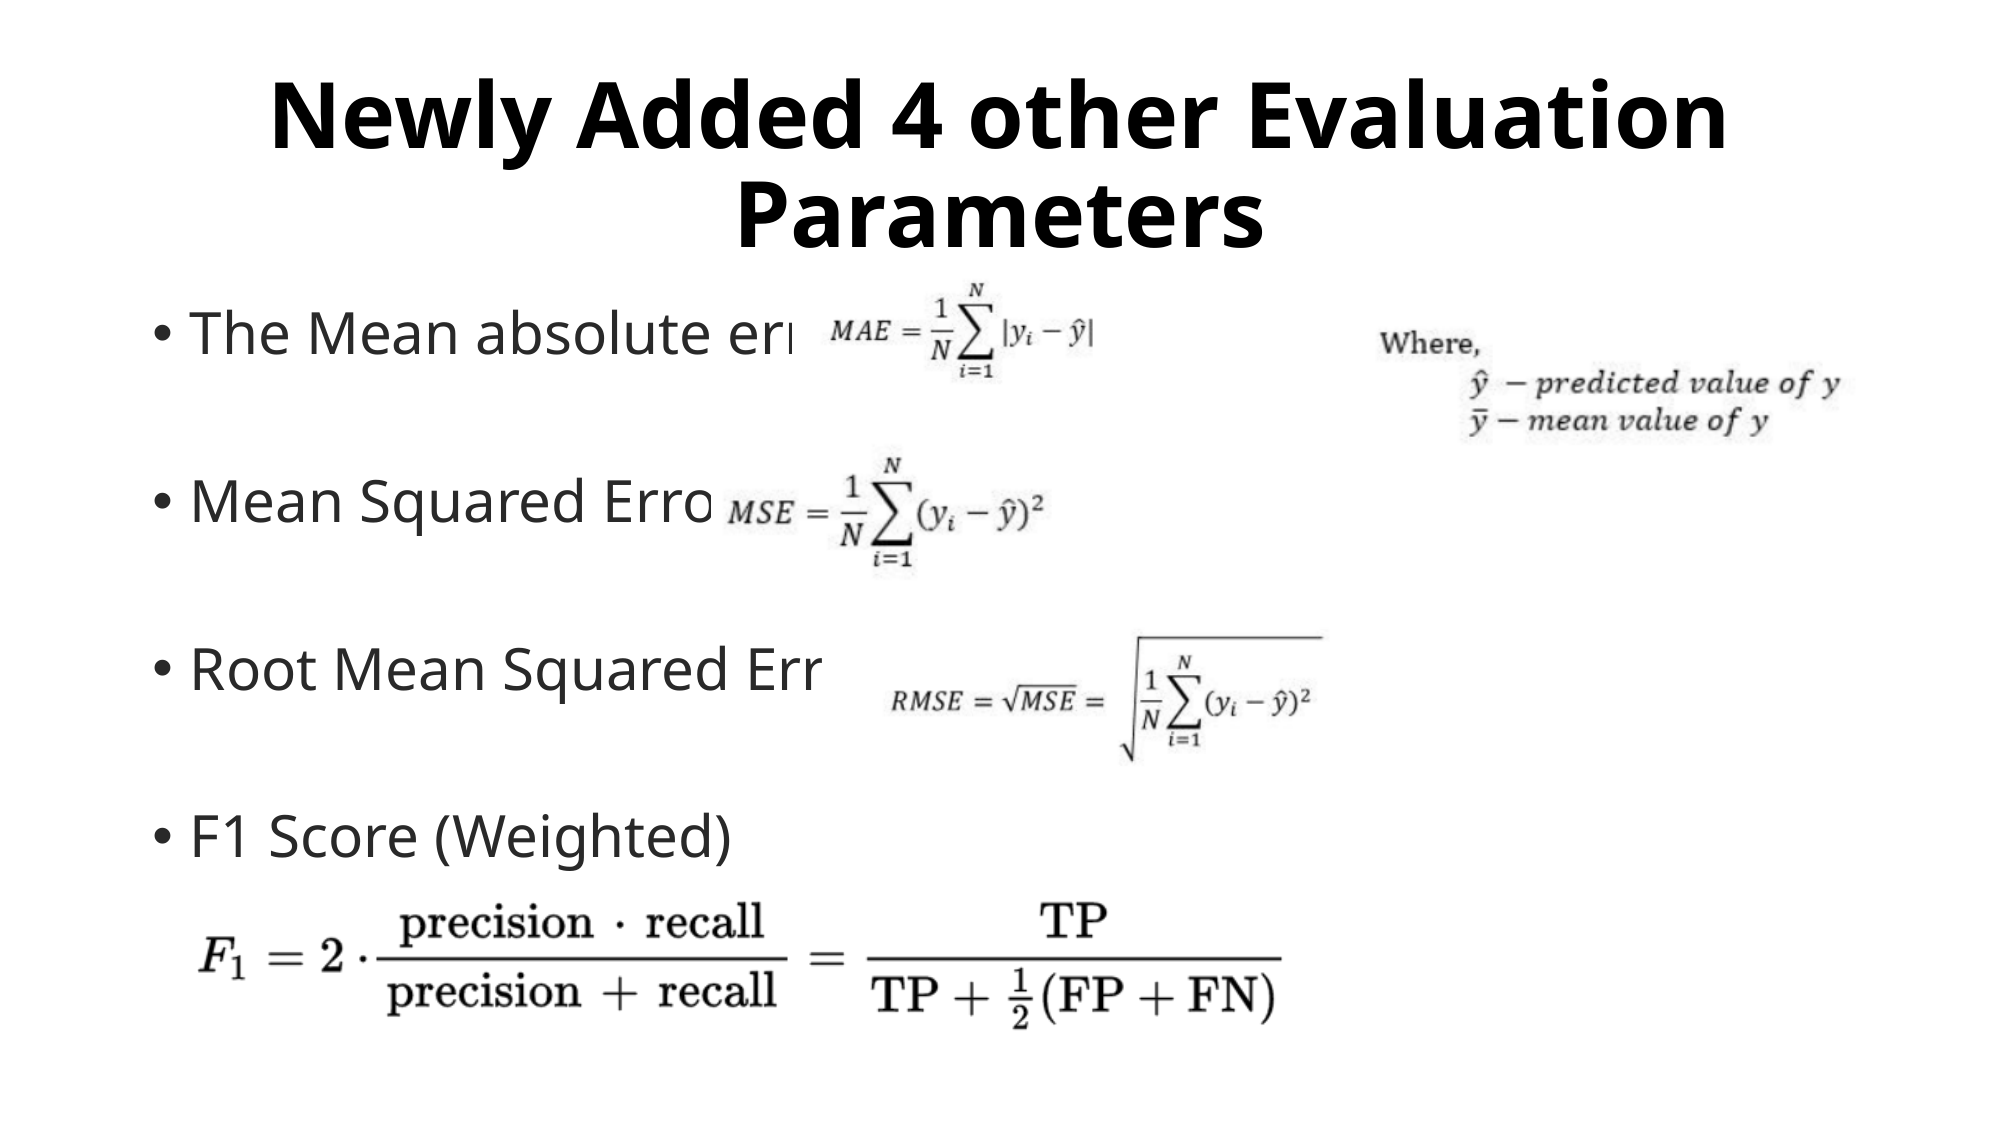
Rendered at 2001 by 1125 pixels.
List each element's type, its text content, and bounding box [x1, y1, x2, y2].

list The Mean absolute error Mean Squared Error Root Mean Squared Error F1 Score (Weighted) [137, 297, 1863, 1011]
picture [792, 252, 1165, 409]
title Newly Added 4 other Evaluation Parameters [137, 59, 1863, 278]
picture [821, 619, 1347, 776]
picture [711, 429, 1107, 586]
picture [197, 899, 1288, 1031]
picture [1346, 296, 1963, 515]
